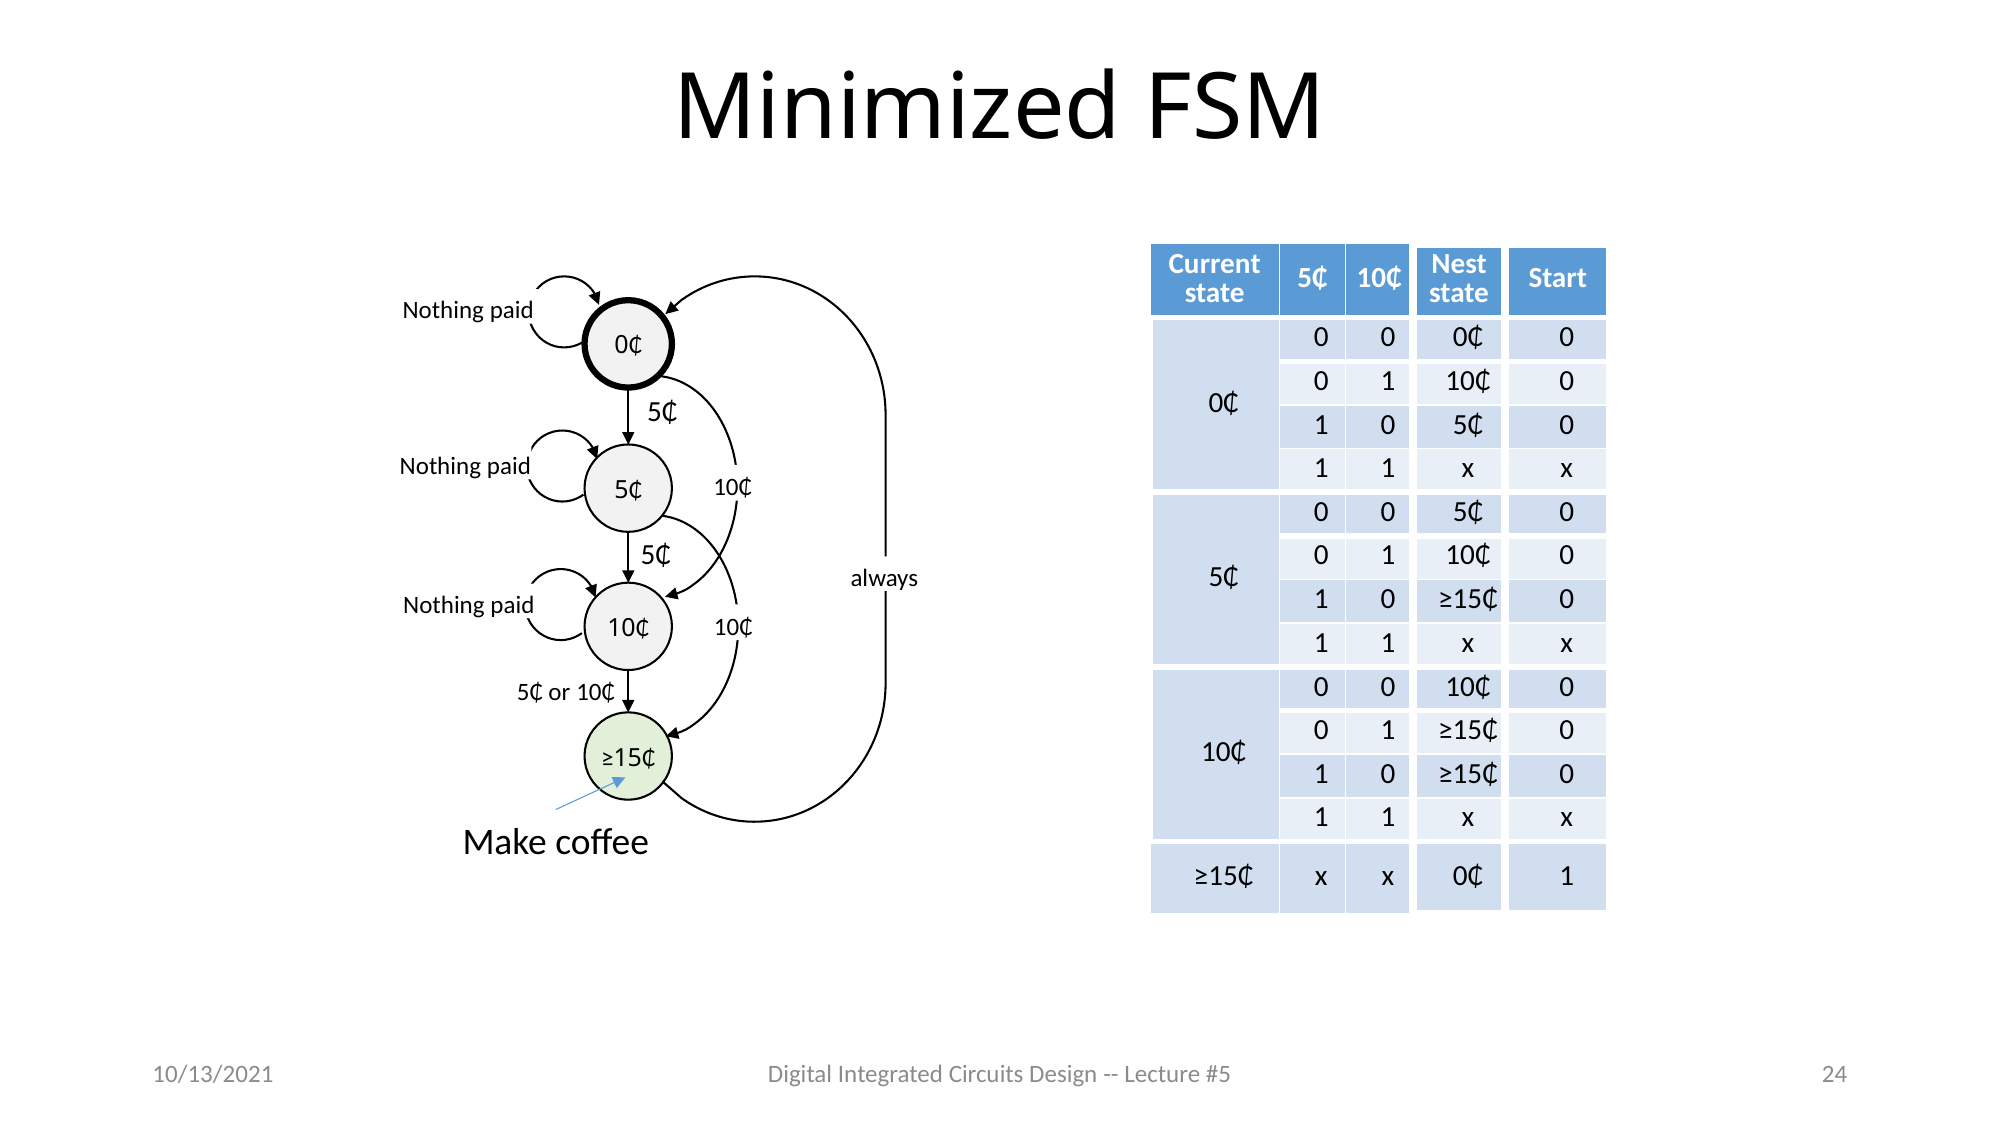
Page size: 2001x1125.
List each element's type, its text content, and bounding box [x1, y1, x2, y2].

table_cell 10₵ [1153, 670, 1279, 839]
table_cell 0 [1280, 539, 1345, 579]
table_cell 0 [1346, 755, 1409, 797]
table_cell 1 [1280, 580, 1345, 622]
table_cell 0 [1509, 670, 1606, 708]
table_cell 0 [1346, 320, 1409, 359]
slide_number 24 [1412, 1042, 1863, 1103]
table_cell 1 [1509, 844, 1606, 910]
table_cell 0 [1509, 580, 1606, 622]
table_cell 0 [1509, 320, 1606, 359]
table_cell 0 [1346, 580, 1409, 622]
title Minimized FSM [137, 49, 1863, 168]
table_cell 10₵ [1417, 539, 1501, 579]
table_cell 0 [1280, 320, 1345, 359]
table_cell 0 [1346, 406, 1409, 448]
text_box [377, 276, 953, 871]
table_cell 1 [1346, 364, 1409, 404]
table_cell 1 [1280, 624, 1345, 664]
table_header Current state [1151, 244, 1279, 315]
table_cell 0₵ [1153, 320, 1279, 489]
table_cell 1 [1280, 755, 1345, 797]
table_cell 1 [1280, 406, 1345, 448]
table_cell x [1417, 449, 1501, 489]
table_cell 0 [1280, 670, 1345, 708]
table_cell ≥15₵ [1417, 713, 1501, 753]
table_cell 1 [1346, 624, 1409, 664]
table_cell x [1346, 844, 1409, 913]
table_cell 5₵ [1417, 406, 1501, 448]
table_cell x [1509, 799, 1606, 839]
table_cell ≥15₵ [1417, 580, 1501, 622]
table_cell 0 [1509, 495, 1606, 533]
table_cell 0 [1509, 364, 1606, 404]
table_header Start [1509, 248, 1606, 315]
table_cell 0 [1280, 364, 1345, 404]
table_cell 0 [1346, 495, 1409, 533]
table_cell 1 [1280, 799, 1345, 839]
table_cell 0 [1280, 713, 1345, 753]
table_cell 0 [1509, 406, 1606, 448]
table_cell x [1417, 624, 1501, 664]
table_cell 10₵ [1417, 364, 1501, 404]
table_cell x [1509, 449, 1606, 489]
table_header 10₵ [1346, 244, 1409, 315]
table_cell 0 [1509, 755, 1606, 797]
table_cell 0 [1346, 670, 1409, 708]
table_cell 0 [1509, 713, 1606, 753]
table_cell 0₵ [1417, 320, 1501, 359]
table_header 5₵ [1280, 244, 1345, 315]
table_cell 5₵ [1153, 495, 1279, 664]
table_cell ≥15₵ [1151, 844, 1279, 913]
table_cell 1 [1346, 539, 1409, 579]
table_cell 10₵ [1417, 670, 1501, 708]
table_cell x [1509, 624, 1606, 664]
table_cell x [1417, 799, 1501, 839]
table_header Nest state [1417, 248, 1501, 315]
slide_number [137, 1042, 588, 1103]
table_cell x [1280, 844, 1345, 913]
table_cell 1 [1346, 449, 1409, 489]
table_cell ≥15₵ [1417, 755, 1501, 797]
table_cell 1 [1346, 713, 1409, 753]
table_cell 0 [1280, 495, 1345, 533]
table_cell 0₵ [1417, 844, 1501, 910]
table_cell 5₵ [1417, 495, 1501, 533]
footer Digital Integrated Circuits Design -- Lecture #5 [662, 1042, 1338, 1103]
table_cell 1 [1280, 449, 1345, 489]
table_cell 0 [1509, 539, 1606, 579]
table_cell 1 [1346, 799, 1409, 839]
